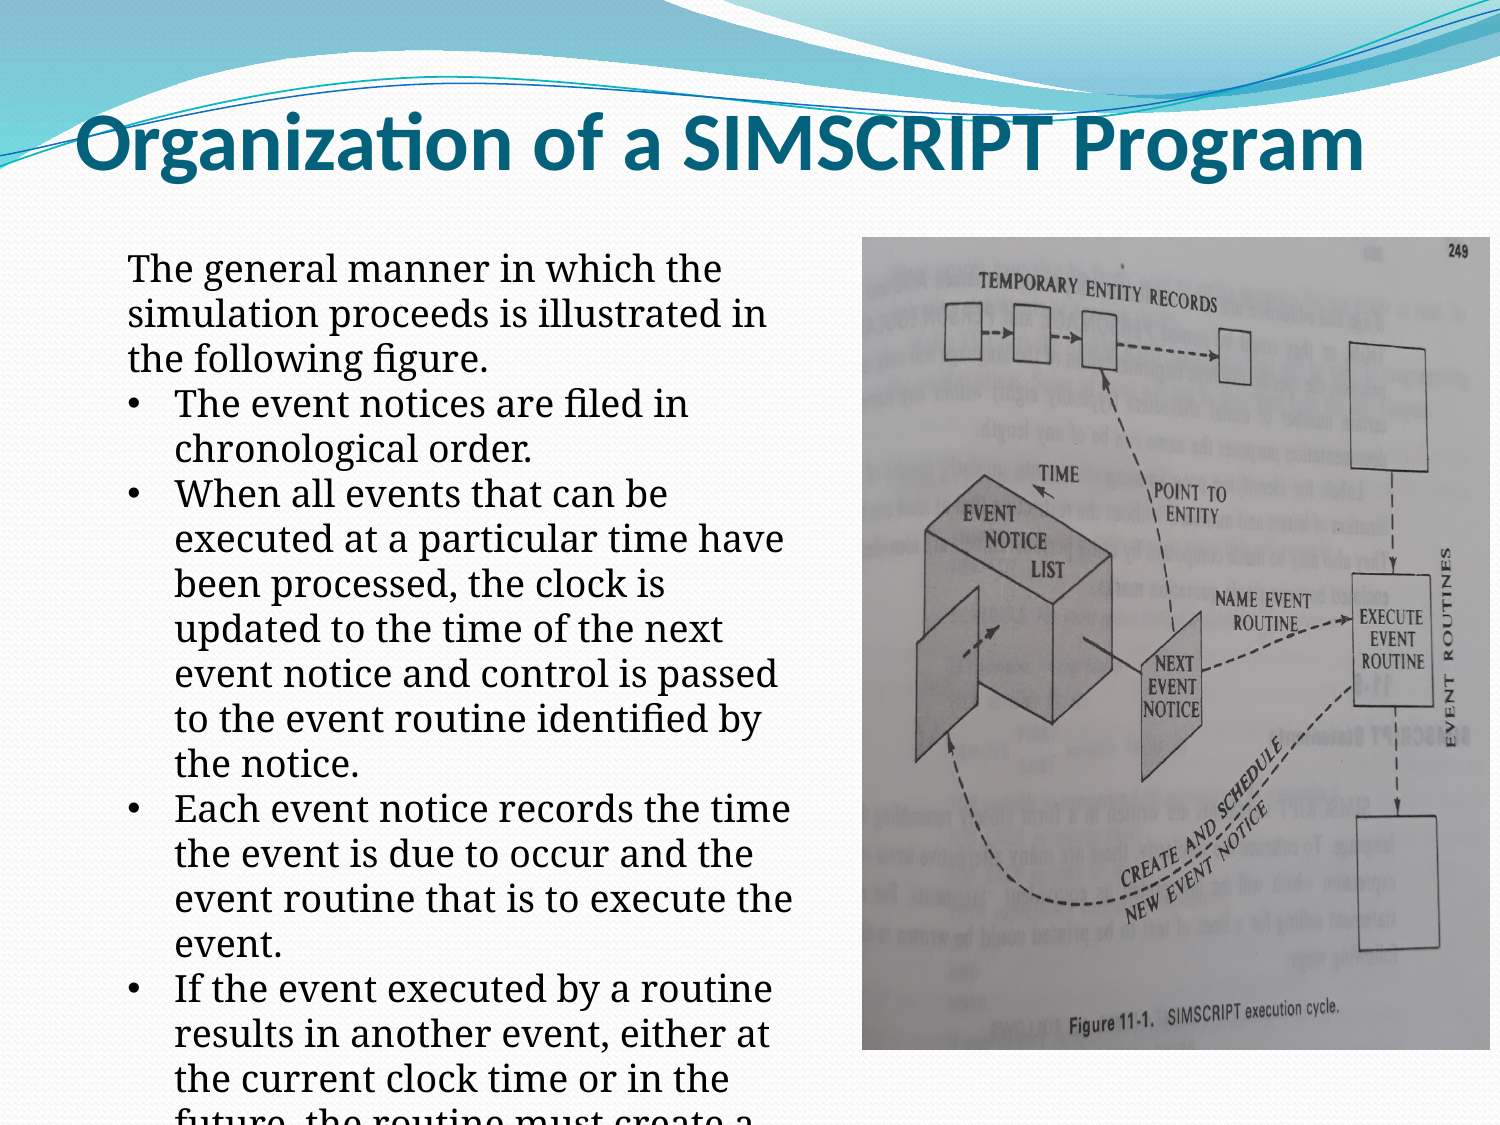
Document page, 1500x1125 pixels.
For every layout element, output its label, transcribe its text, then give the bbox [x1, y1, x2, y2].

title Organization of a SIMSCRIPT Program [75, 0, 1425, 188]
text_box The general manner in which the simulation proceeds is illustrated in the following figure. The event notices are filed in chronological order. When all events that can be executed at a particular time have been processed, the clock is updated to the time of the next event notice and control is passed to the event routine identified by the notice. Each event notice records the time the event is due to occur and the event routine that is to execute the event. If the event executed by a routine results in another event, either at the current clock time or in the future, the routine must create a new event notice and file it with the other notices. [112, 237, 825, 1125]
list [862, 237, 1491, 1051]
